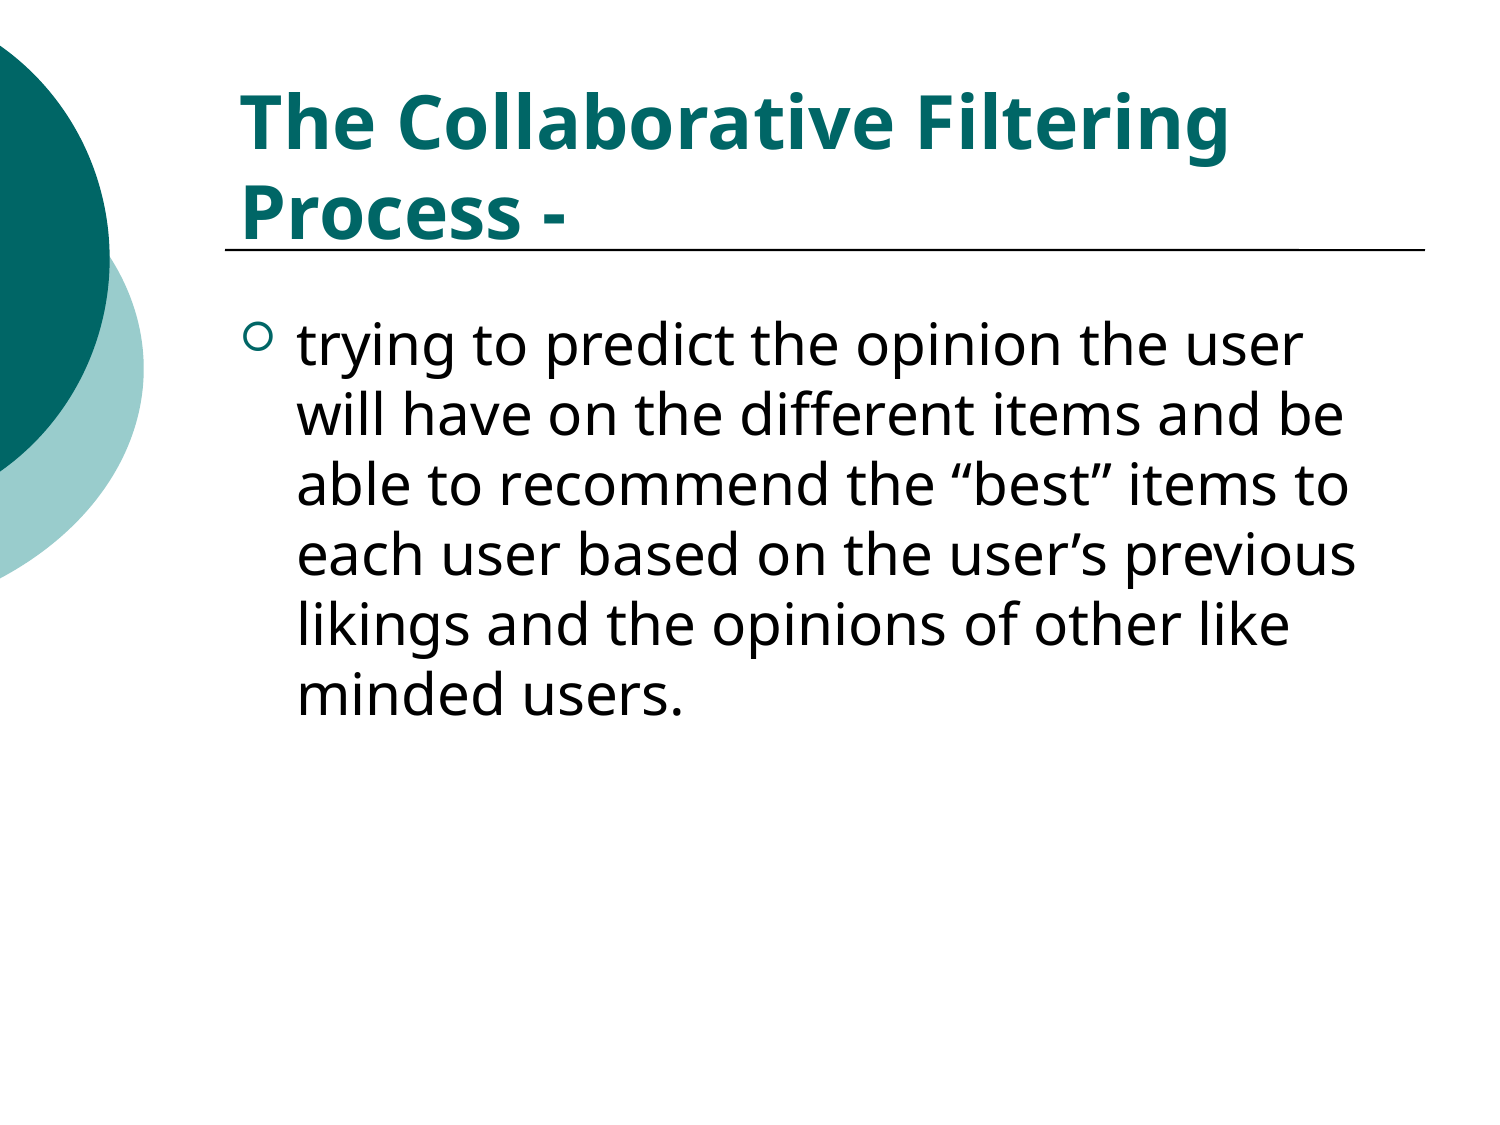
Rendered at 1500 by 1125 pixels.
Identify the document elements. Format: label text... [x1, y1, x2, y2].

list trying to predict the opinion the user will have on the different items and be able to recommend the “best” items to each user based on the user’s previous likings and the opinions of other like minded users. [224, 299, 1425, 975]
title The Collaborative Filtering Process - [224, 49, 1425, 263]
